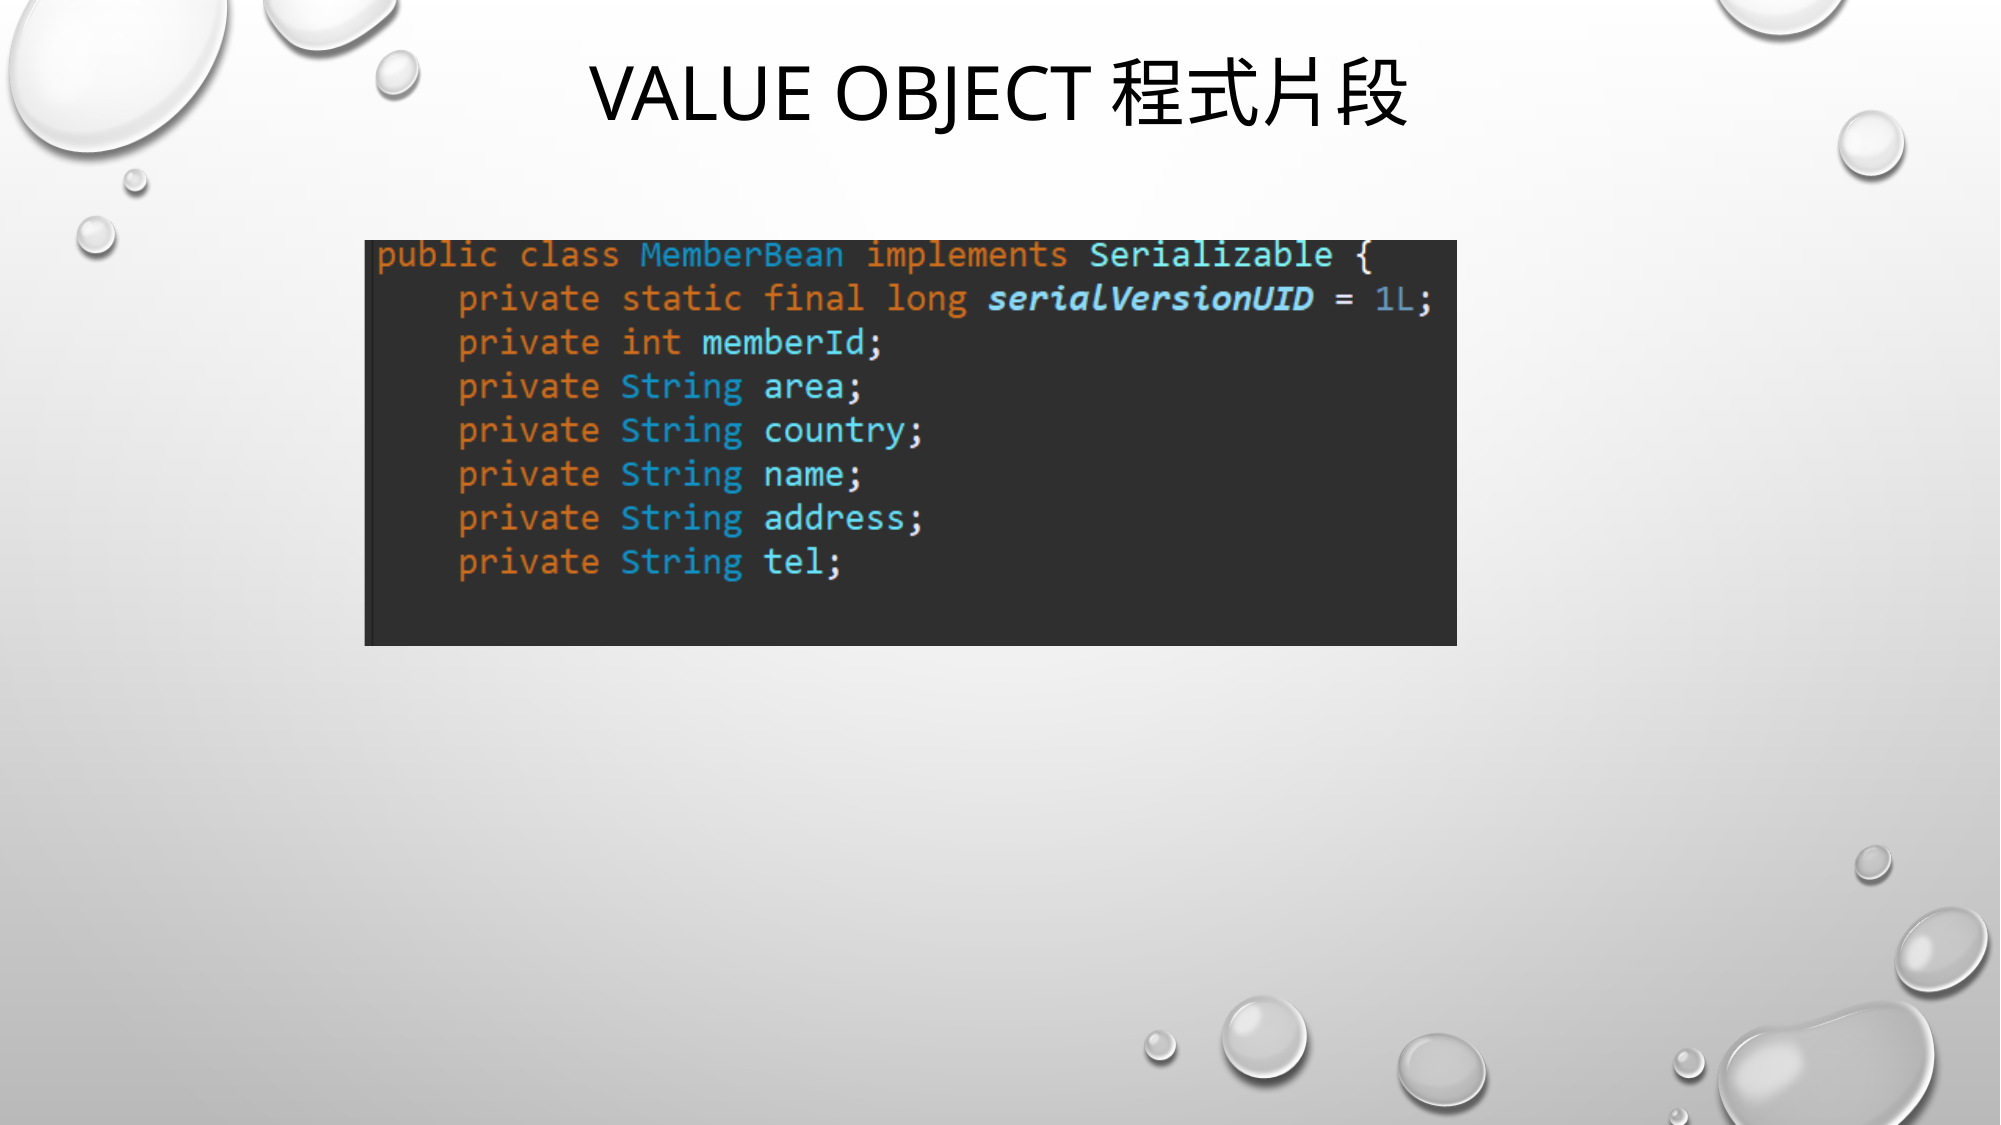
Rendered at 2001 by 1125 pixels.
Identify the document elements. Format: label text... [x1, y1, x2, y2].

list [364, 240, 1458, 647]
title Value Object程式片段 [149, 37, 1850, 154]
picture [0, 0, 2000, 1125]
